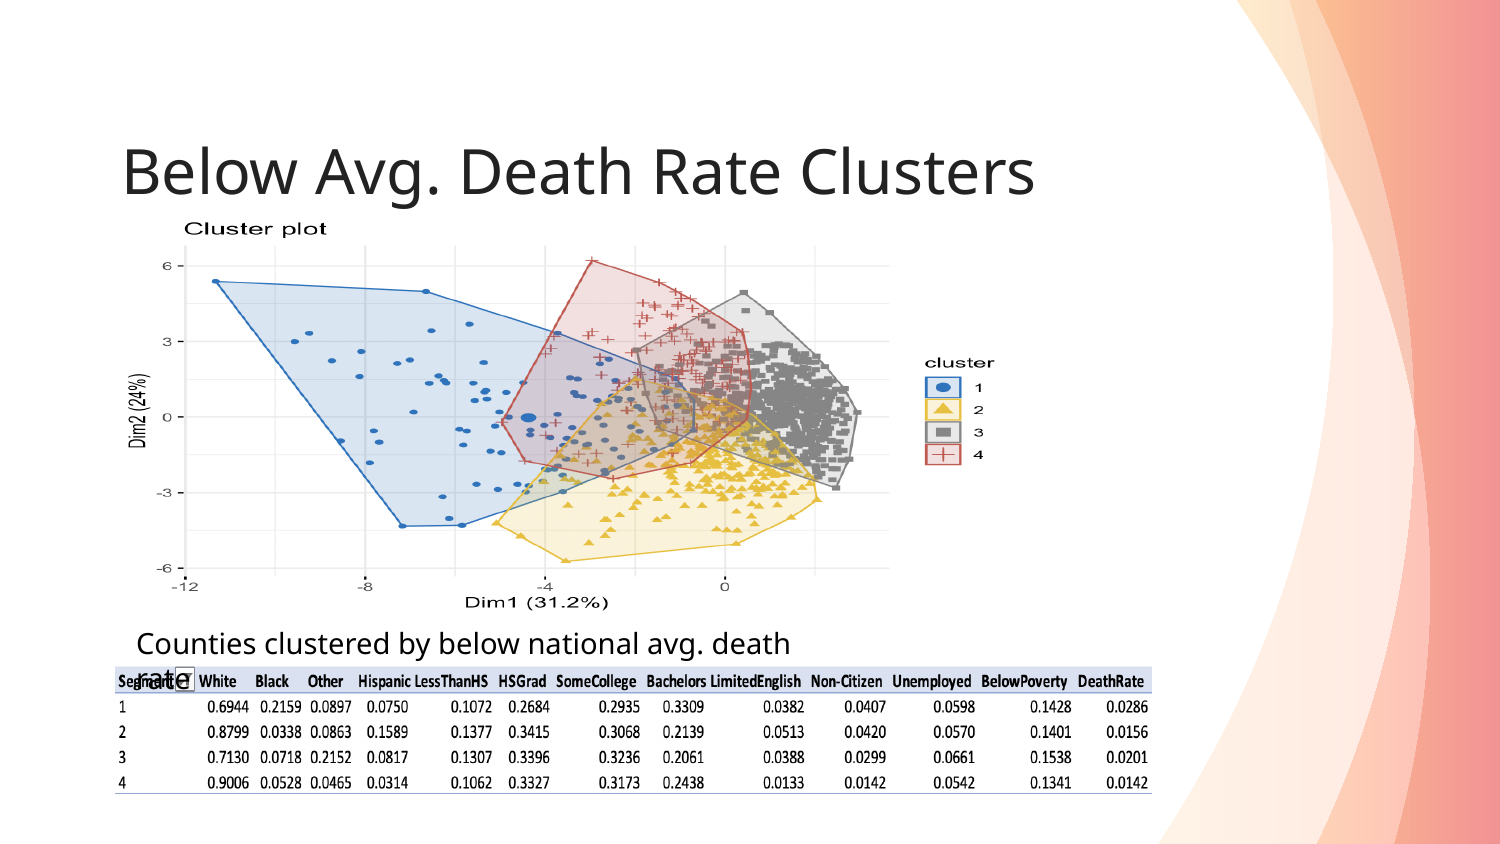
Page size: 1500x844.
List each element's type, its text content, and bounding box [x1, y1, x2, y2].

picture [120, 217, 1003, 611]
text_box Counties clustered by below national avg. death rate [121, 617, 840, 661]
title Below Avg. Death Rate Clusters [121, 84, 1111, 207]
picture [112, 663, 1154, 794]
